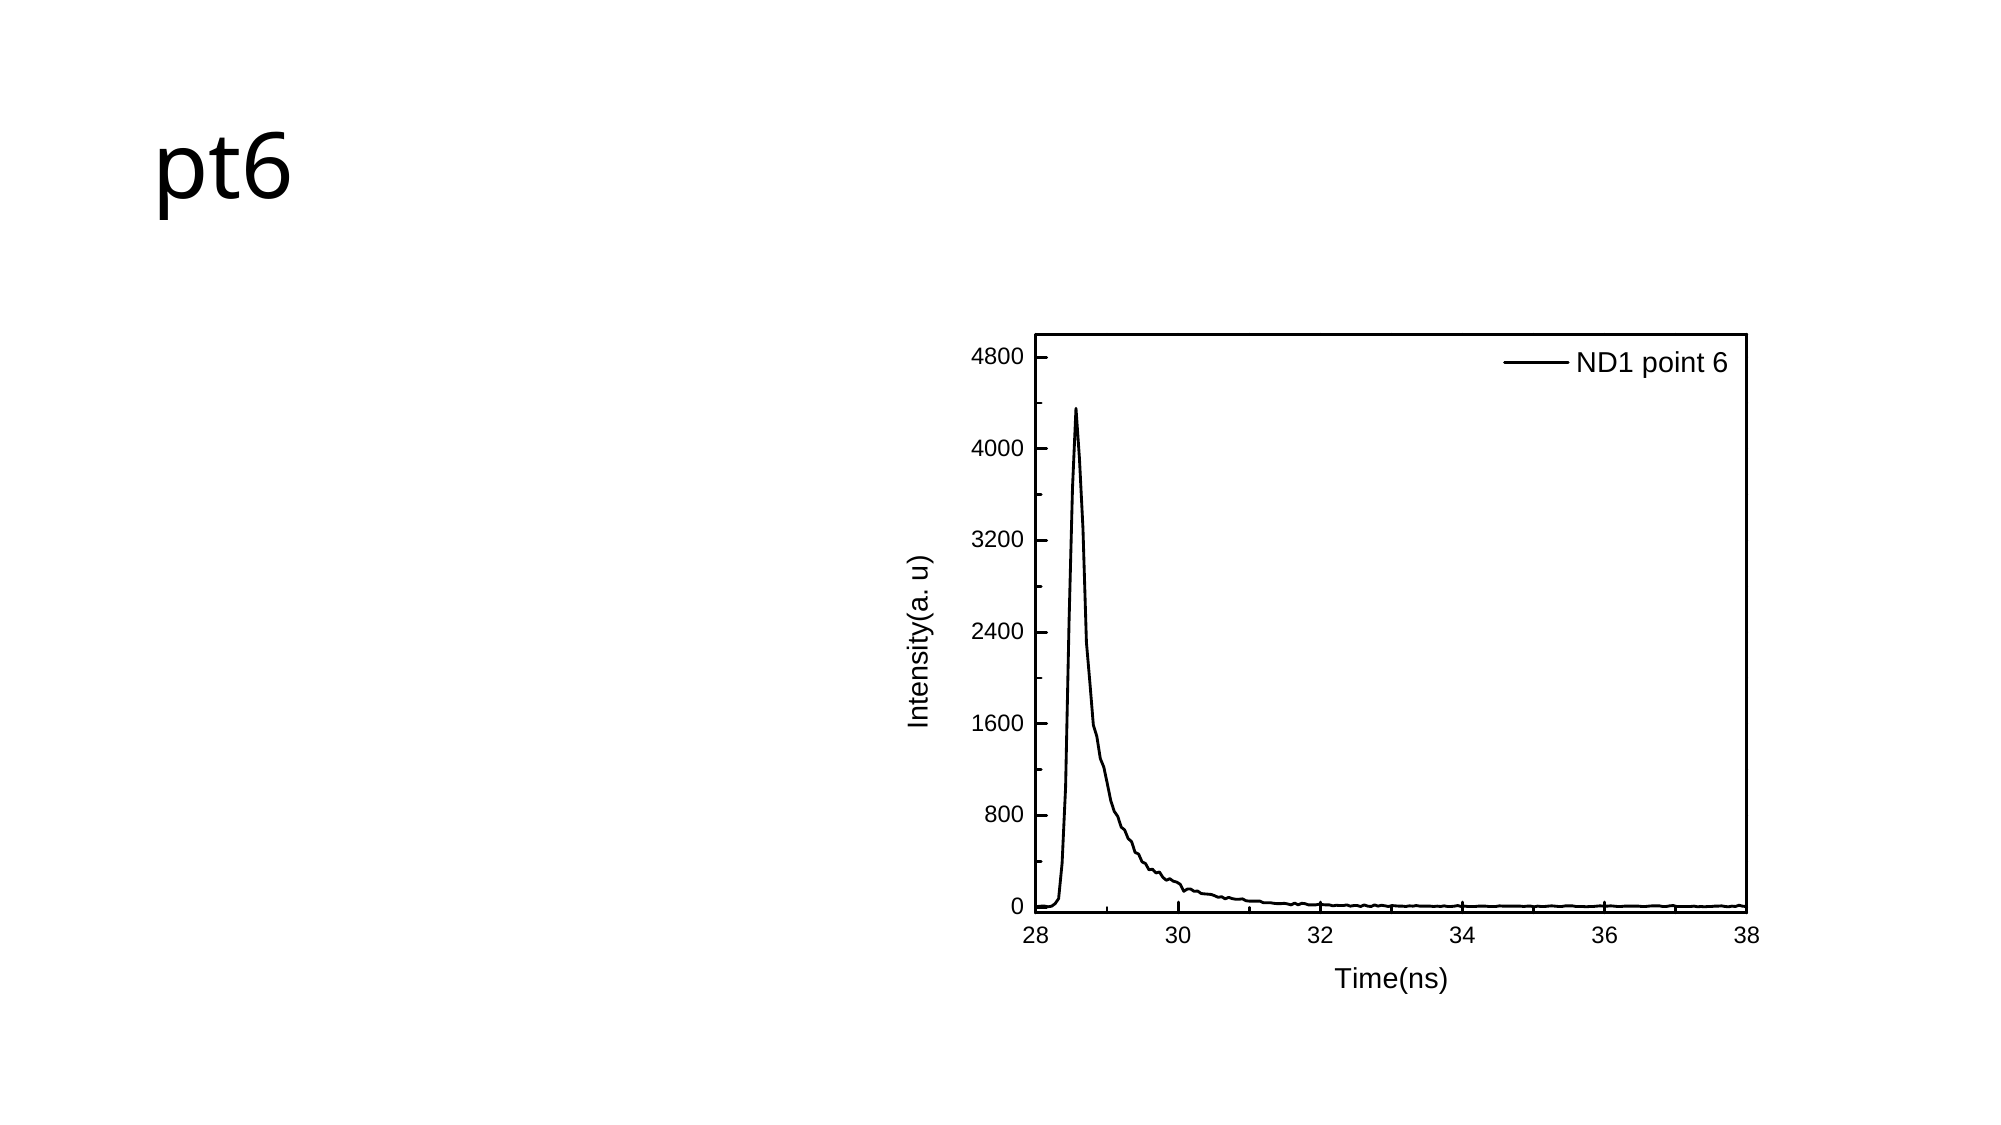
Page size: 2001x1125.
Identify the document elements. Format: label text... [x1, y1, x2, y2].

title pt6 [137, 59, 1863, 278]
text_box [849, 240, 1893, 1047]
